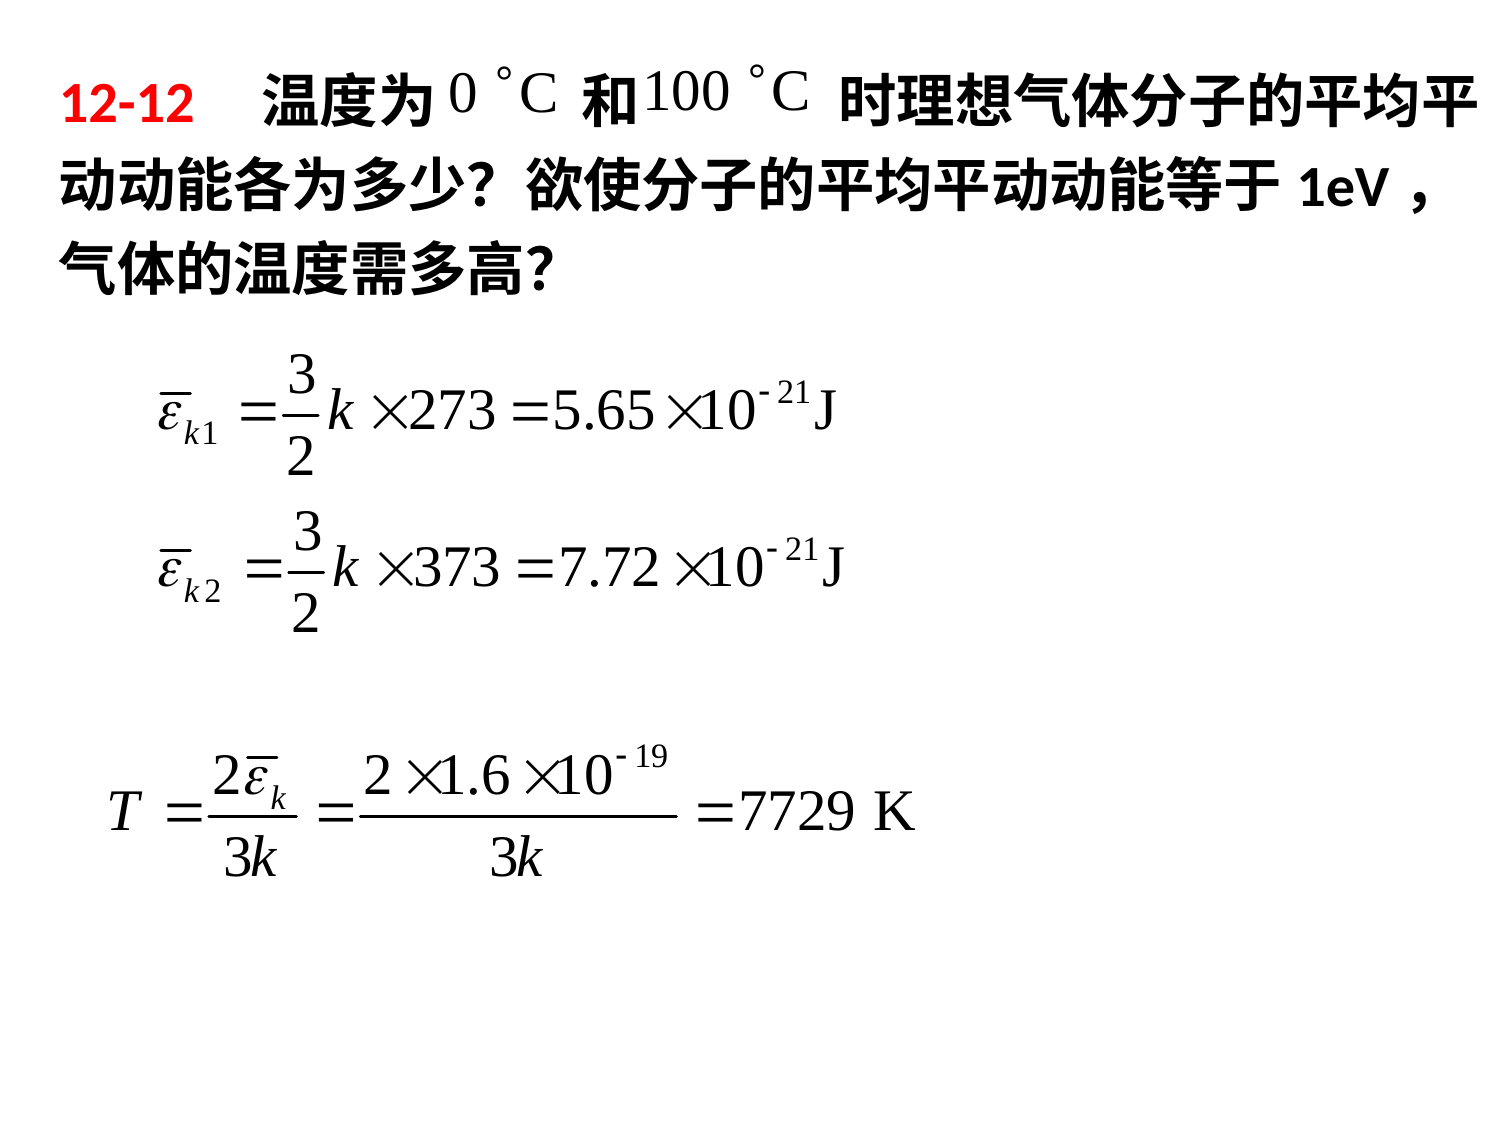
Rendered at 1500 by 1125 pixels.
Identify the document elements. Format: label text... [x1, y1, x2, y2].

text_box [638, 56, 822, 126]
text_box 12-12 温度为 和 时理想气体分子的平均平动动能各为多少？欲使分子的平均平动动能等于1eV，气体的温度需多高？ [44, 42, 1500, 310]
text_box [440, 58, 569, 128]
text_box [147, 337, 861, 643]
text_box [100, 727, 927, 891]
